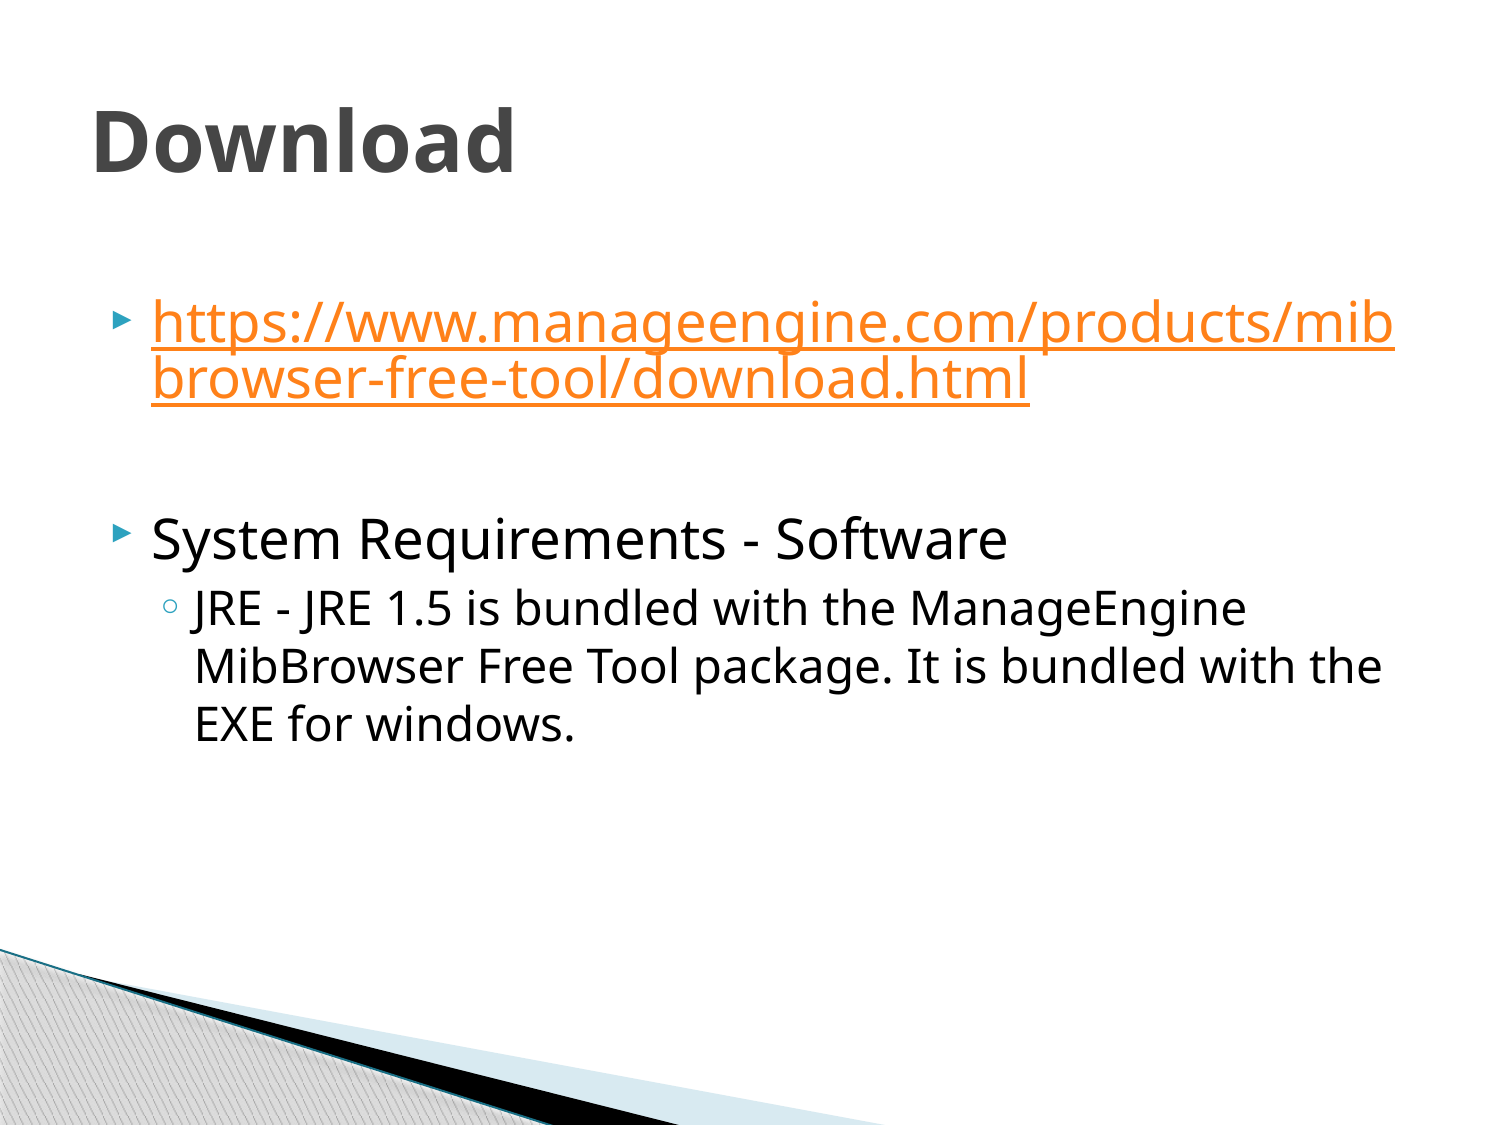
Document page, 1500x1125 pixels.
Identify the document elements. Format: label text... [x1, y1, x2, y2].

list https://www.manageengine.com/products/mibbrowser-free-tool/download.html System Requirements - Software JRE - JRE 1.5 is bundled with the ManageEngine MibBrowser Free Tool package. It is bundled with the EXE for windows. [76, 278, 1427, 764]
title Download [75, 45, 1425, 233]
